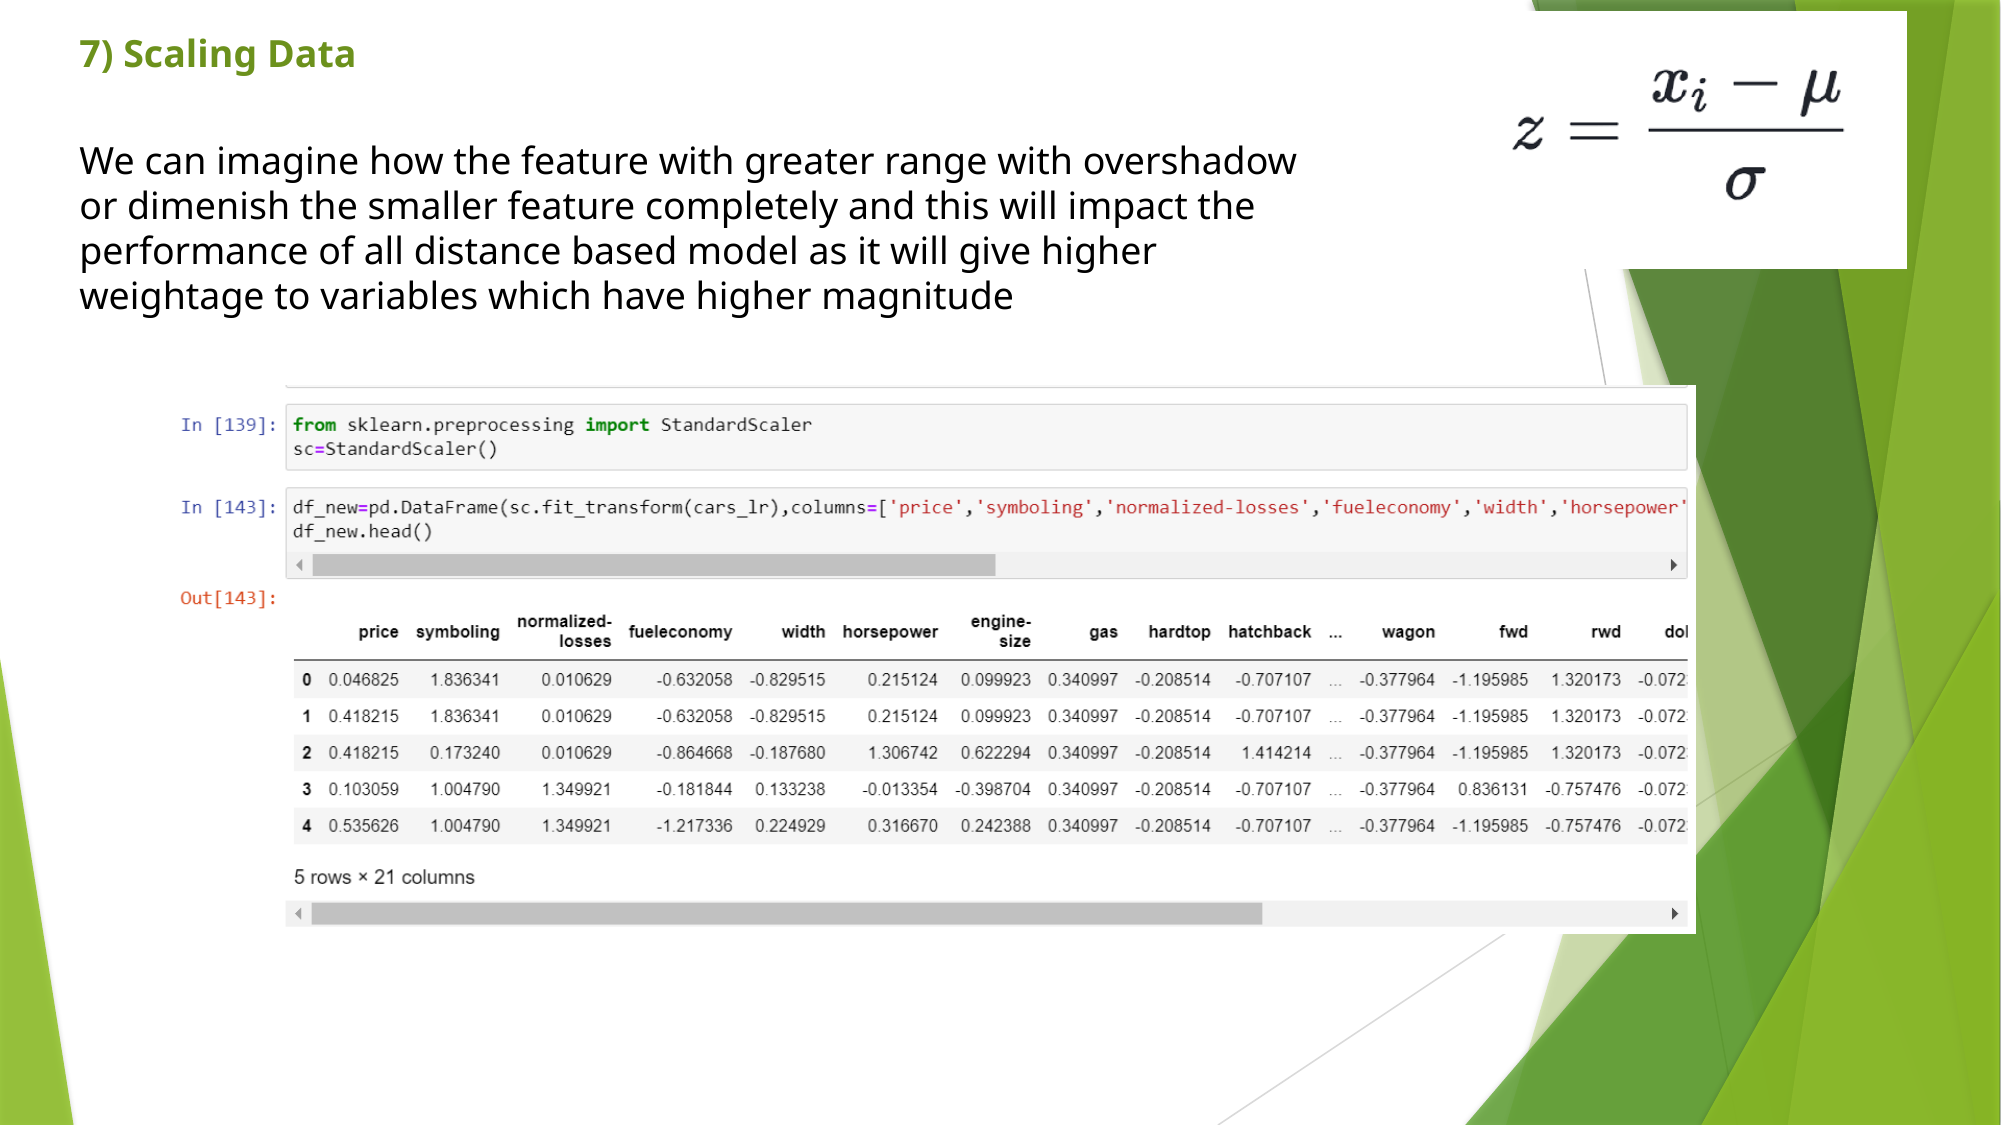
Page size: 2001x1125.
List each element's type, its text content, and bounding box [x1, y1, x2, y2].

picture [172, 384, 1697, 934]
picture [1448, 10, 1907, 270]
text_box We can imagine how the feature with greater range with overshadow or dimenish the smaller feature completely and this will impact the performance of all distance based model as it will give higher weightage to variables which have higher magnitude [64, 130, 1356, 325]
text_box 7) Scaling Data [64, 22, 1065, 83]
